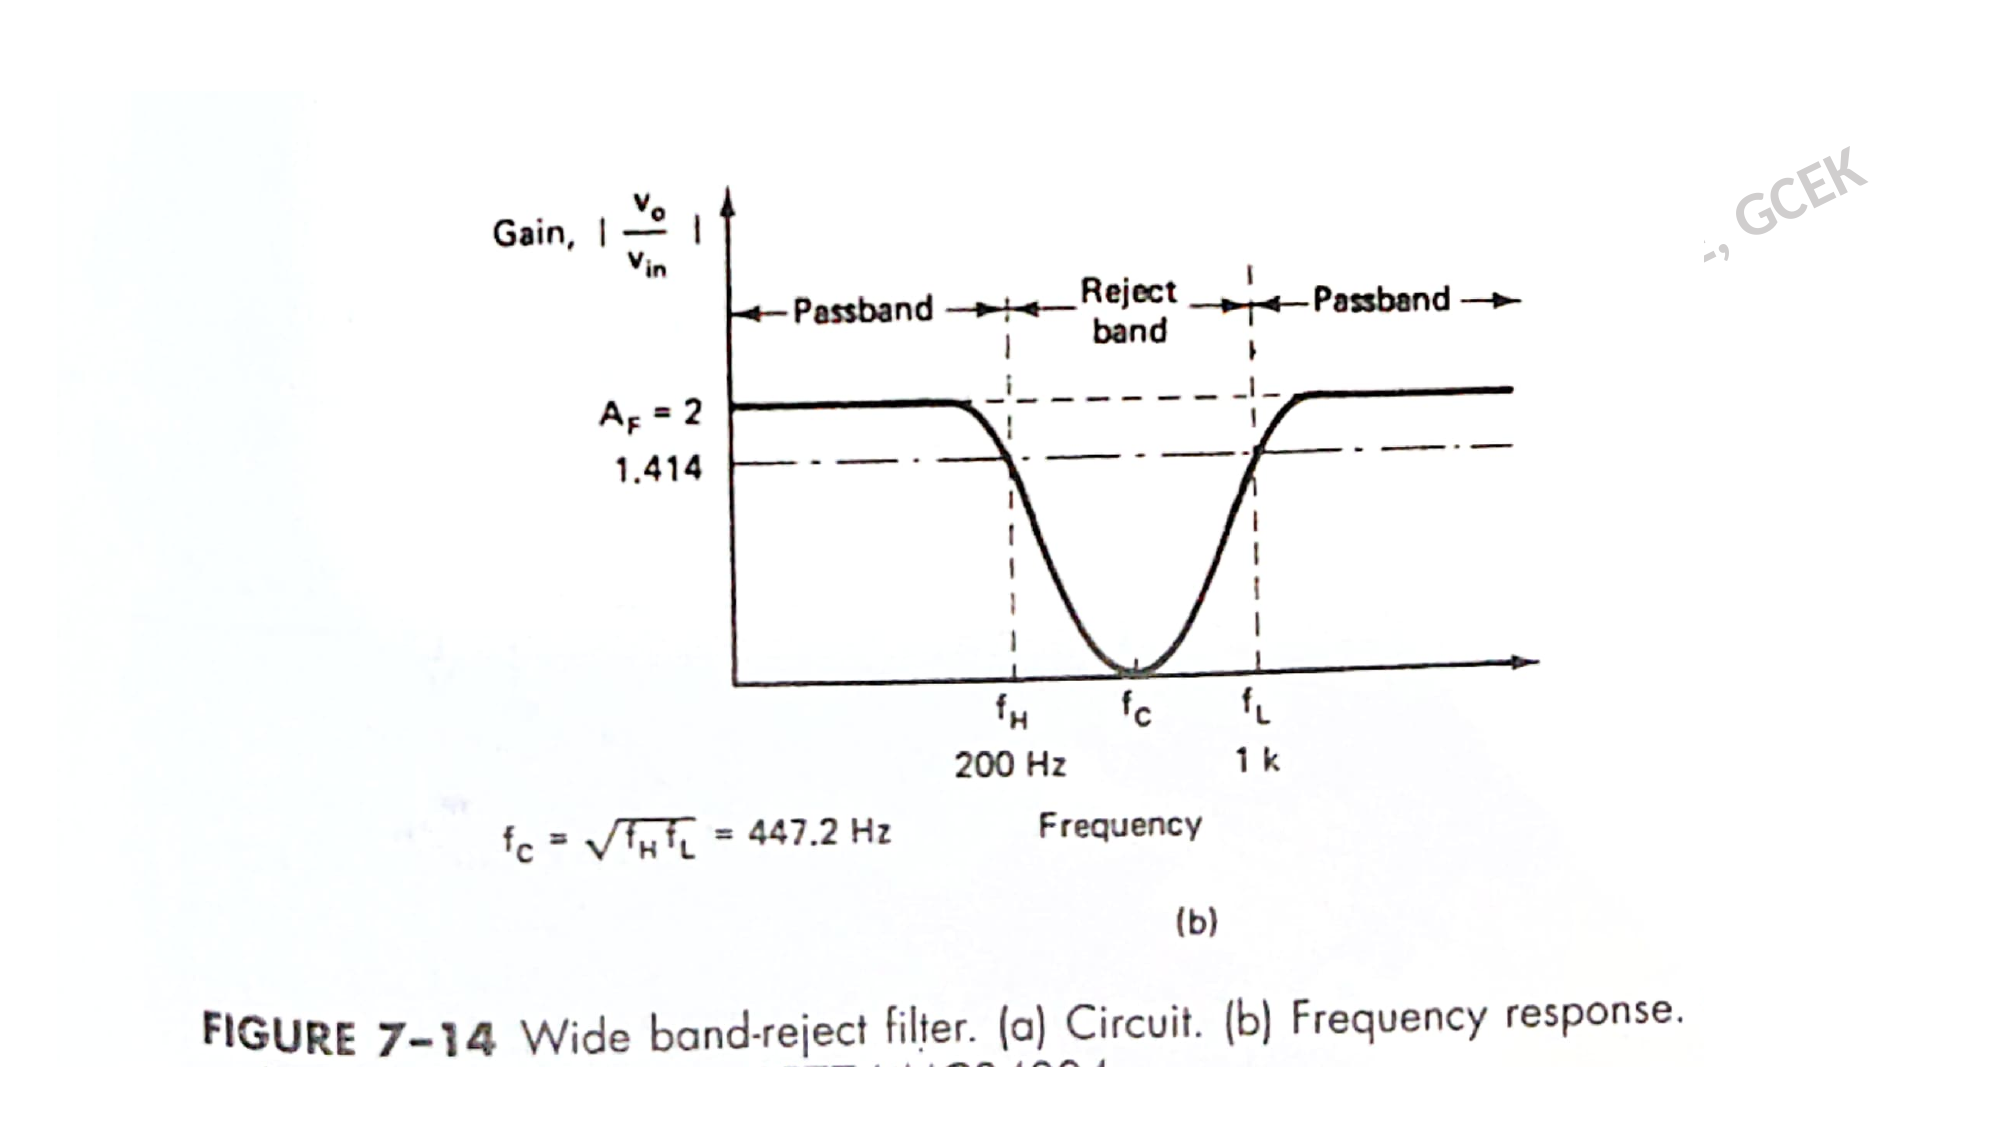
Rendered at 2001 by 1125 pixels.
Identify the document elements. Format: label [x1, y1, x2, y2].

list [57, 91, 1704, 1067]
